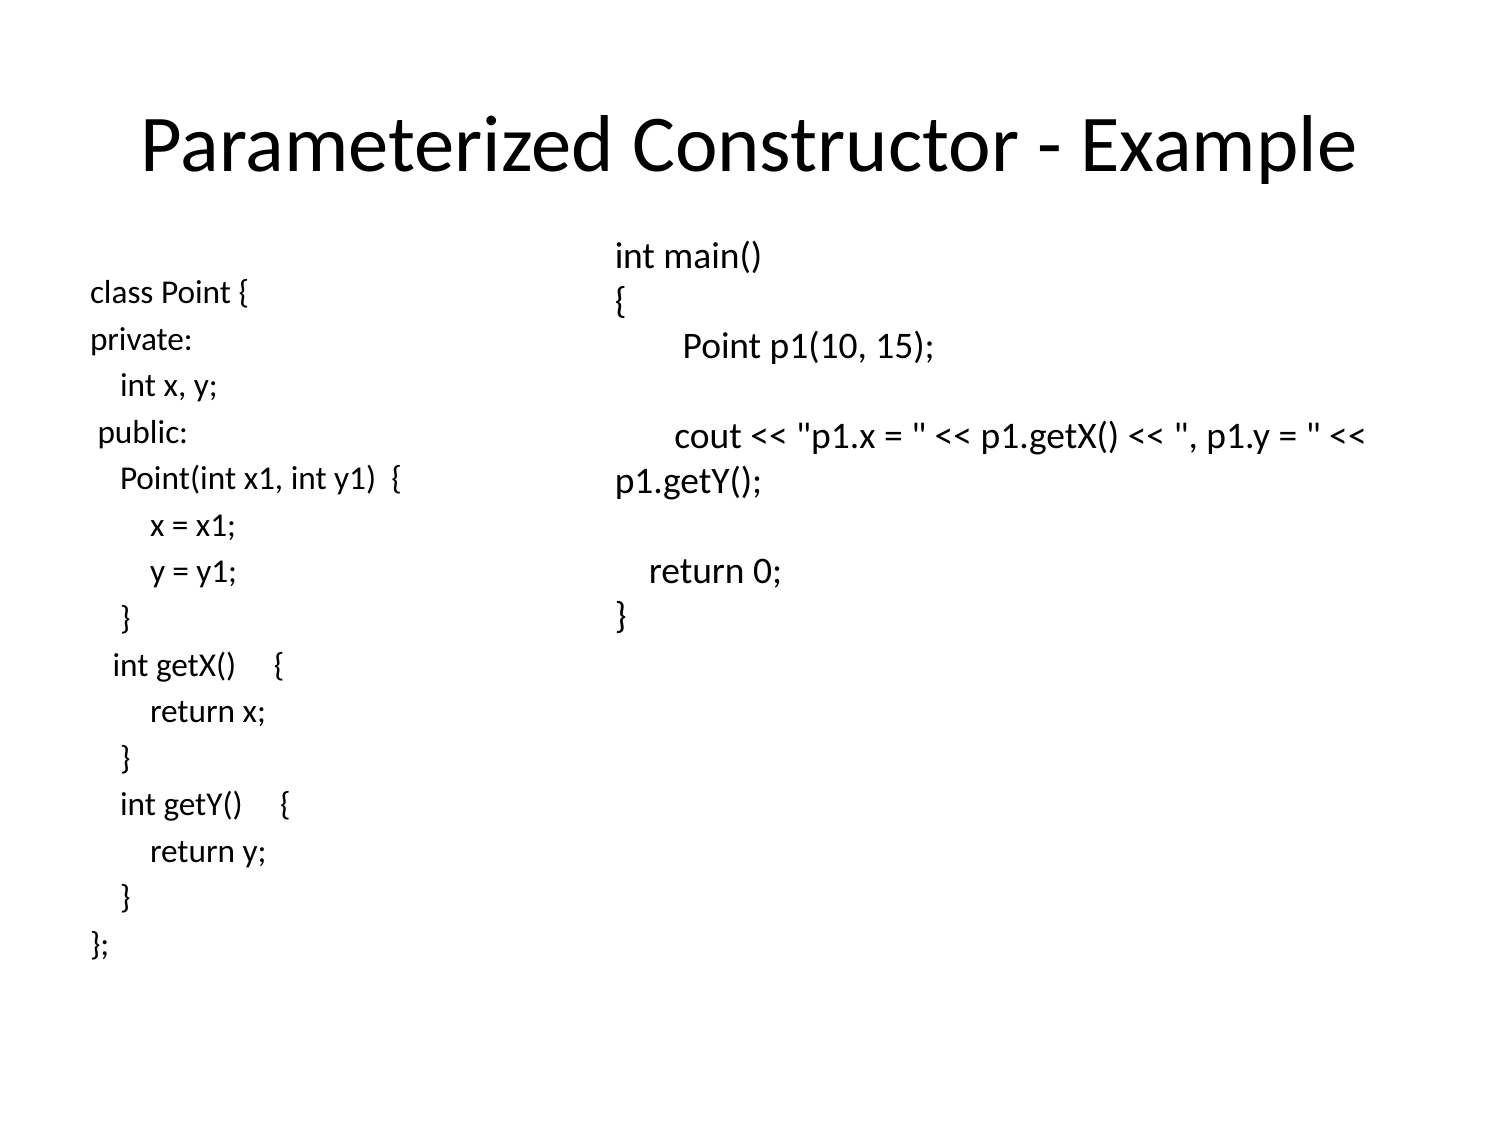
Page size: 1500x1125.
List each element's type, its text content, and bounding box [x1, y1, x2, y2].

list class Point { private: int x, y; public: Point(int x1, int y1) { x = x1; y = y1; } int getX() { return x; } int getY() { return y; } }; [75, 262, 1425, 1005]
text_box int main() { Point p1(10, 15); cout << "p1.x = " << p1.getX() << ", p1.y = " << p1.getY(); return 0; } [600, 223, 1463, 689]
title Parameterized Constructor - Example [75, 45, 1425, 233]
